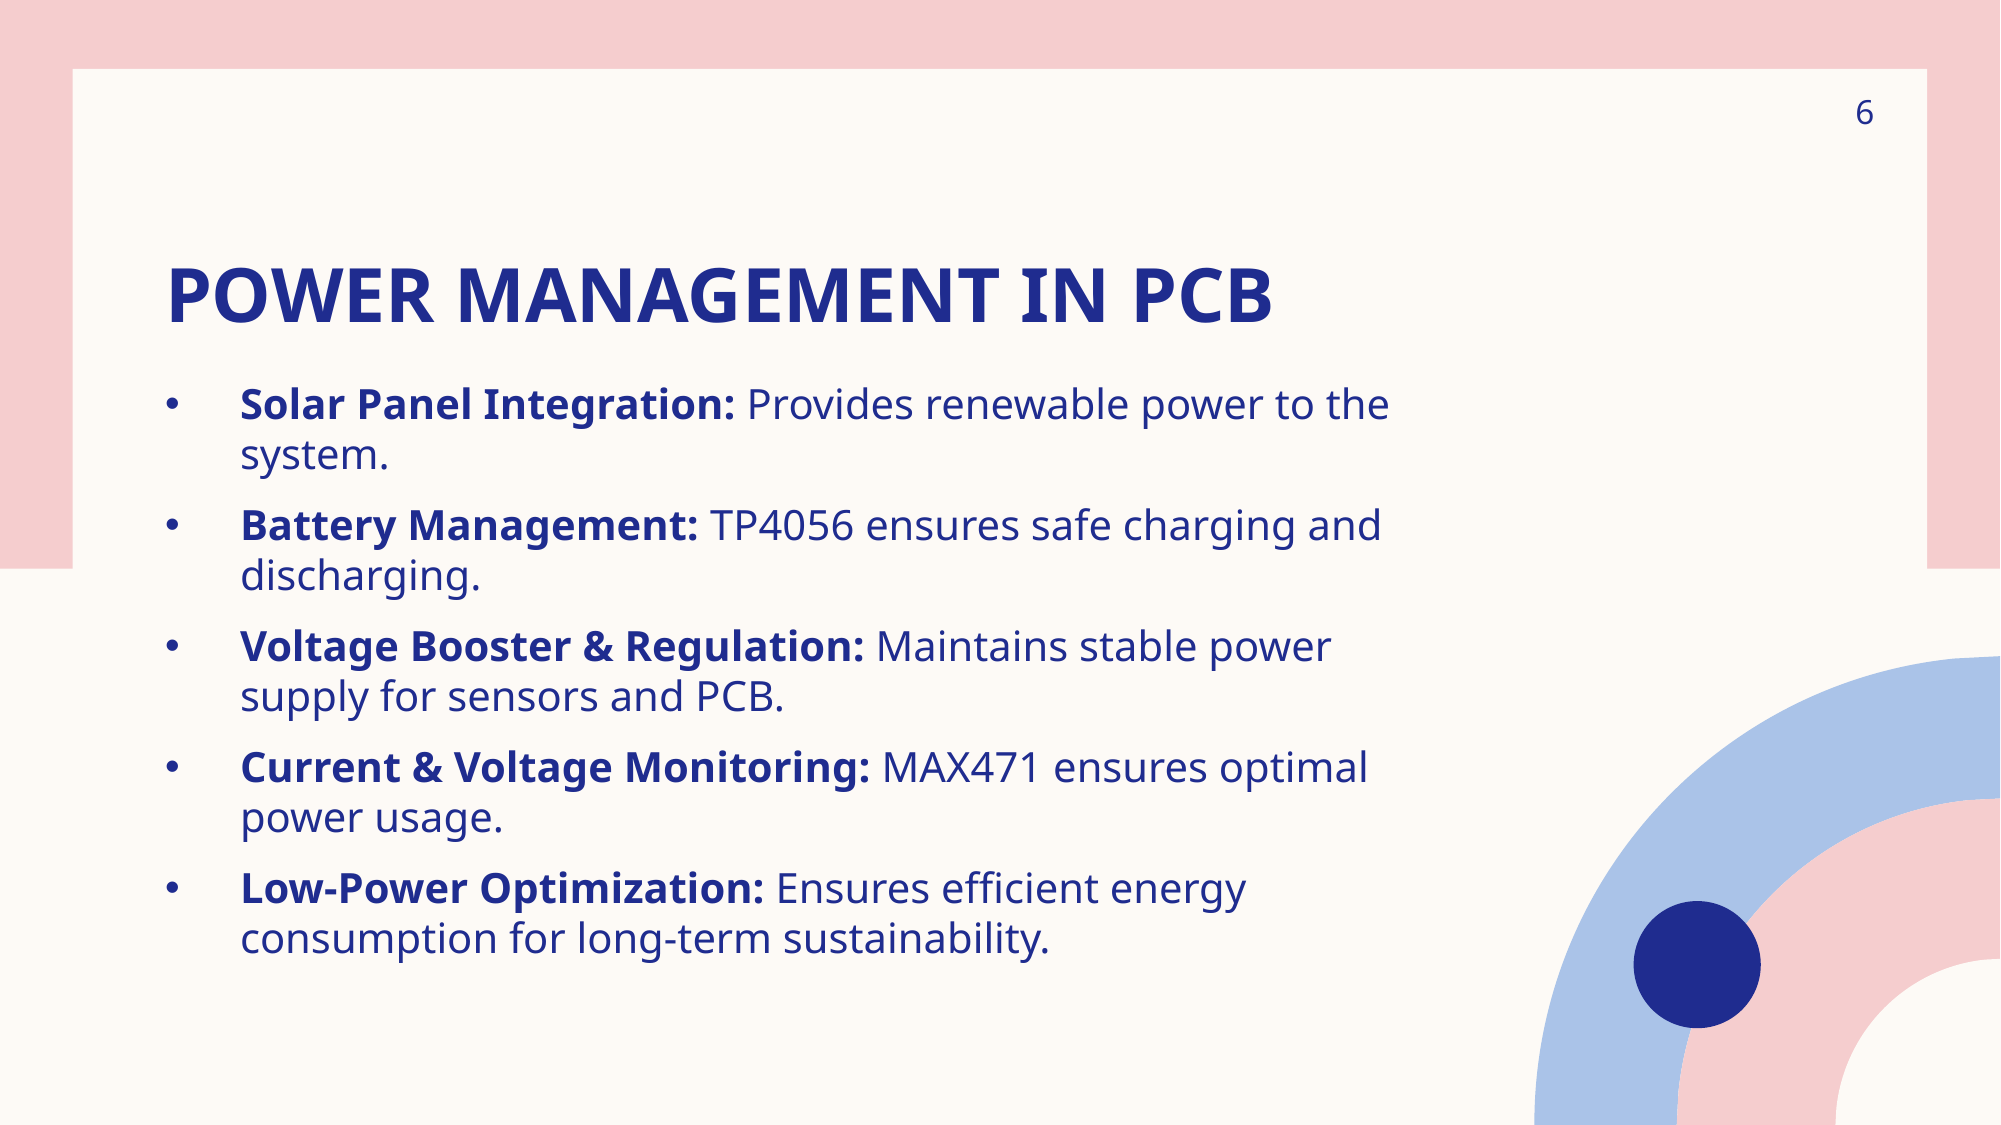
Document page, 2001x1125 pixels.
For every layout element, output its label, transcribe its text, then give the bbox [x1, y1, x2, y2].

title Power Management in PCB [150, 158, 1402, 338]
list Solar Panel Integration: Provides renewable power to the system. Battery Management: TP4056 ensures safe charging and discharging. Voltage Booster & Regulation: Maintains stable power supply for sensors and PCB. Current & Voltage Monitoring: MAX471 ensures optimal power usage. Low-Power Optimization: Ensures efficient energy consumption for long-term sustainability. [150, 377, 1442, 1058]
slide_number 6 [1699, 75, 1875, 153]
